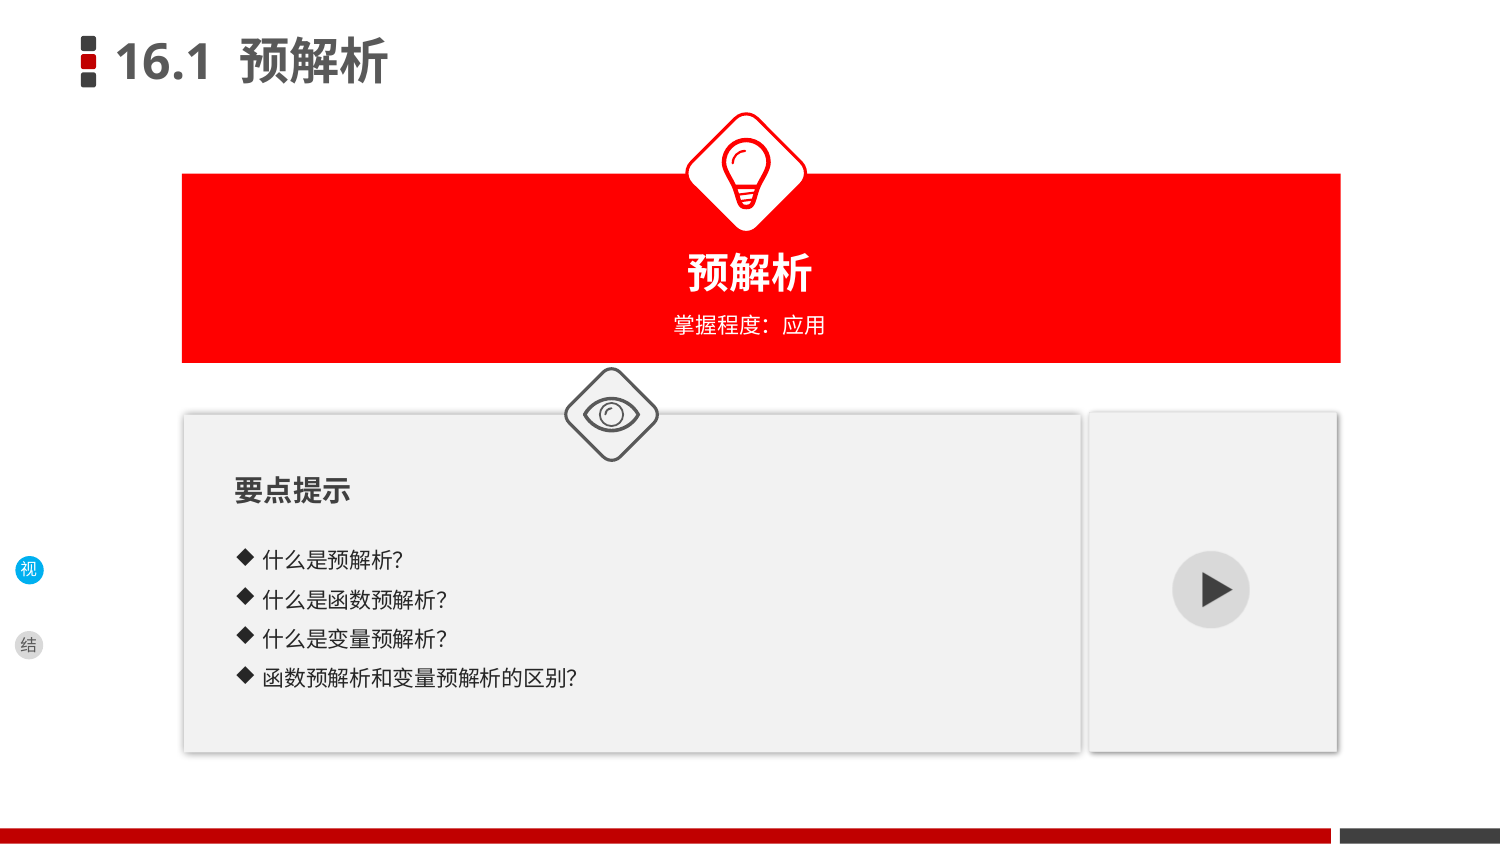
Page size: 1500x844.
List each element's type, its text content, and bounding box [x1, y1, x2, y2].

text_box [5, 551, 54, 588]
text_box 掌握程度：应用 [496, 304, 1004, 346]
text_box [180, 172, 1343, 365]
text_box 16.1 预解析 [103, 0, 987, 130]
text_box 要点提示 [219, 465, 797, 515]
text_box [5, 626, 54, 663]
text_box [721, 137, 771, 210]
text_box 预解析 [537, 239, 963, 304]
text_box 什么是预解析？ 什么是函数预解析？ 什么是变量预解析？ 函数预解析和变量预解析的区别？ [219, 526, 786, 699]
picture [1082, 405, 1348, 762]
text_box [182, 412, 1077, 755]
text_box [684, 130, 808, 235]
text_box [575, 378, 648, 451]
